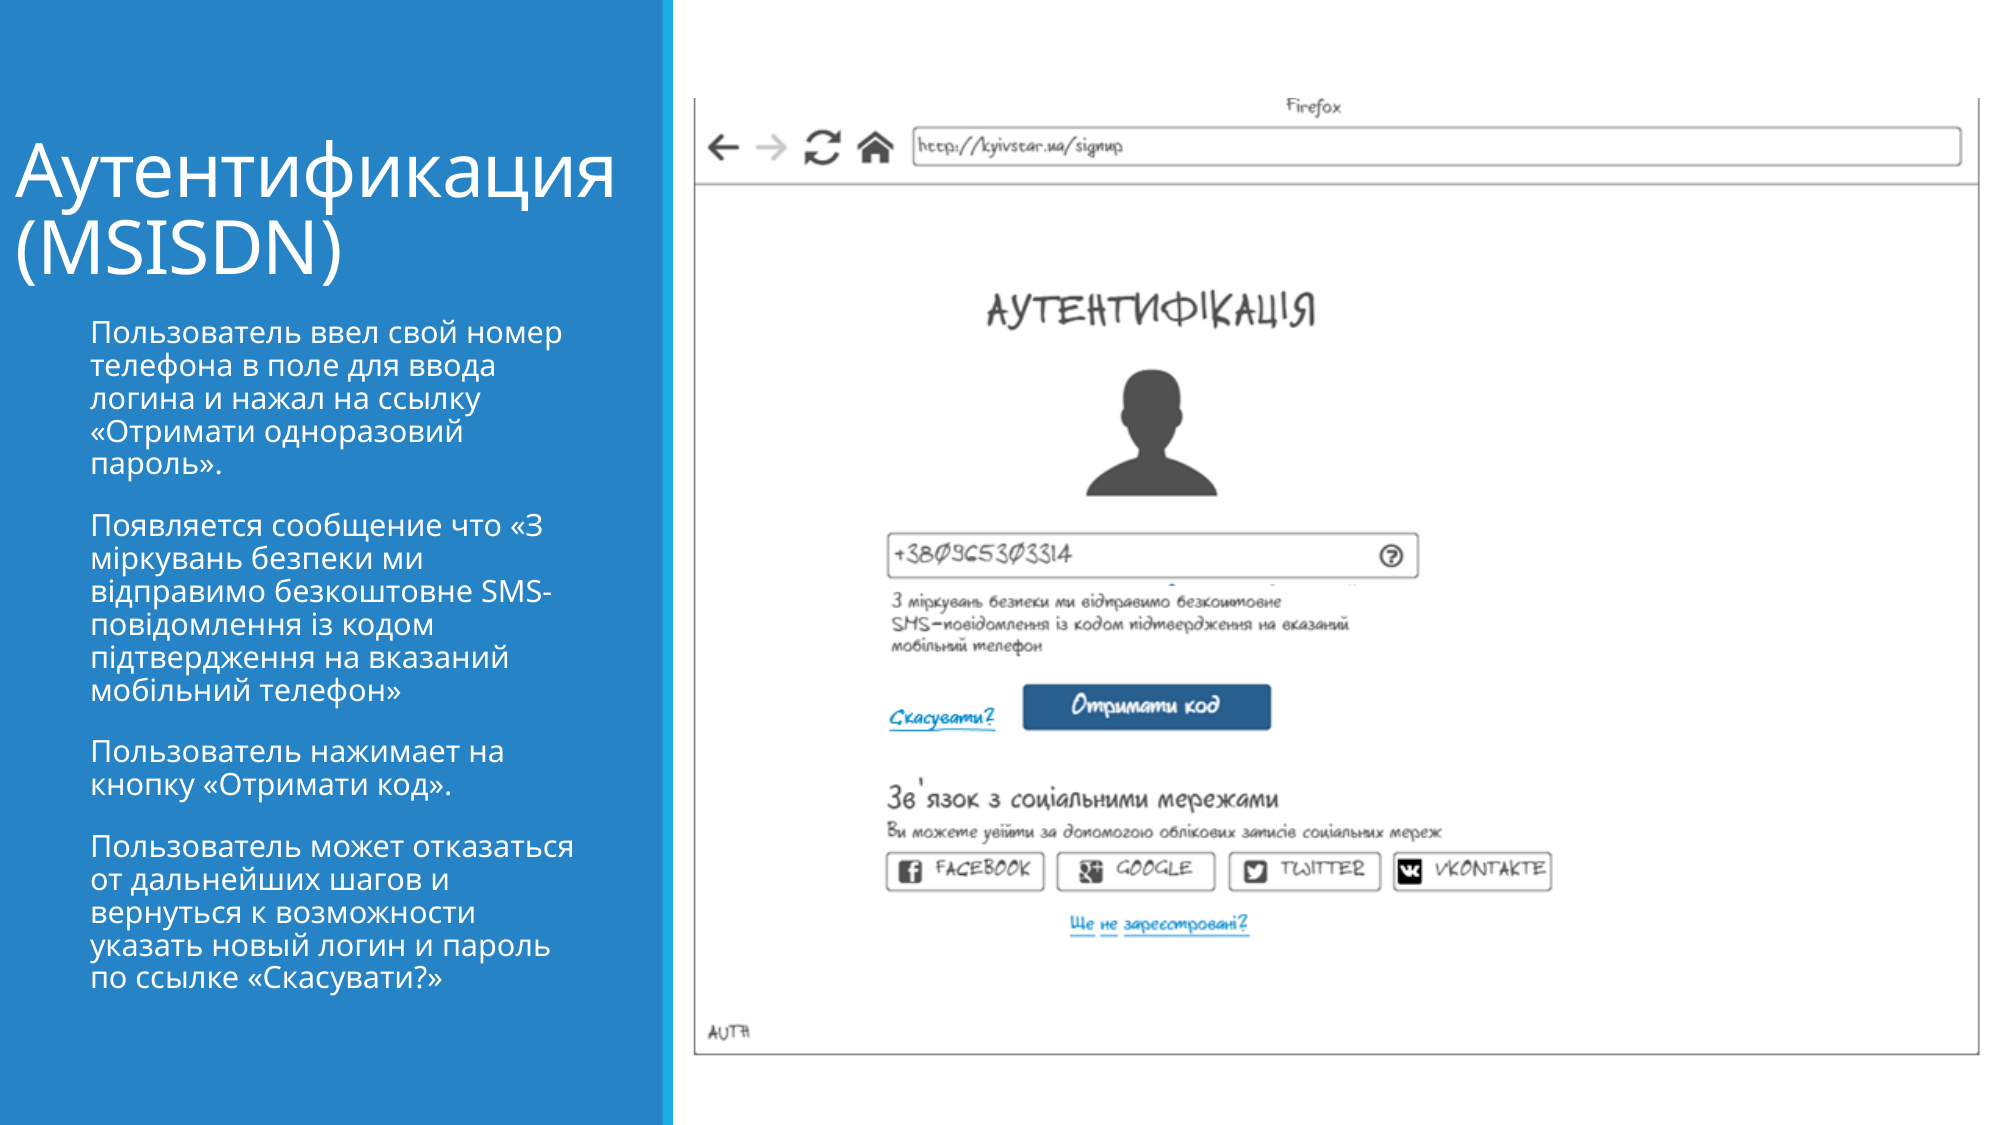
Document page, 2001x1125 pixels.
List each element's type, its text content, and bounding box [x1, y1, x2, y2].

picture [690, 98, 1983, 1057]
list Пользователь ввел свой номер телефона в поле для ввода логина и нажал на ссылку «Отримати одноразовий пароль». Появляется сообщение что «З міркувань безпеки ми відправимо безкоштовне SMS-повідомлення із кодом підтвердження на вказаний мобільний телефон» Пользователь нажимает на кнопку «Отримати код». Пользователь может отказаться от дальнейших шагов и вернуться к возможности указать новый логин и пароль по ссылке «Скасувати?» [75, 309, 600, 1035]
title Аутентификация (MSISDN) [0, 97, 670, 298]
